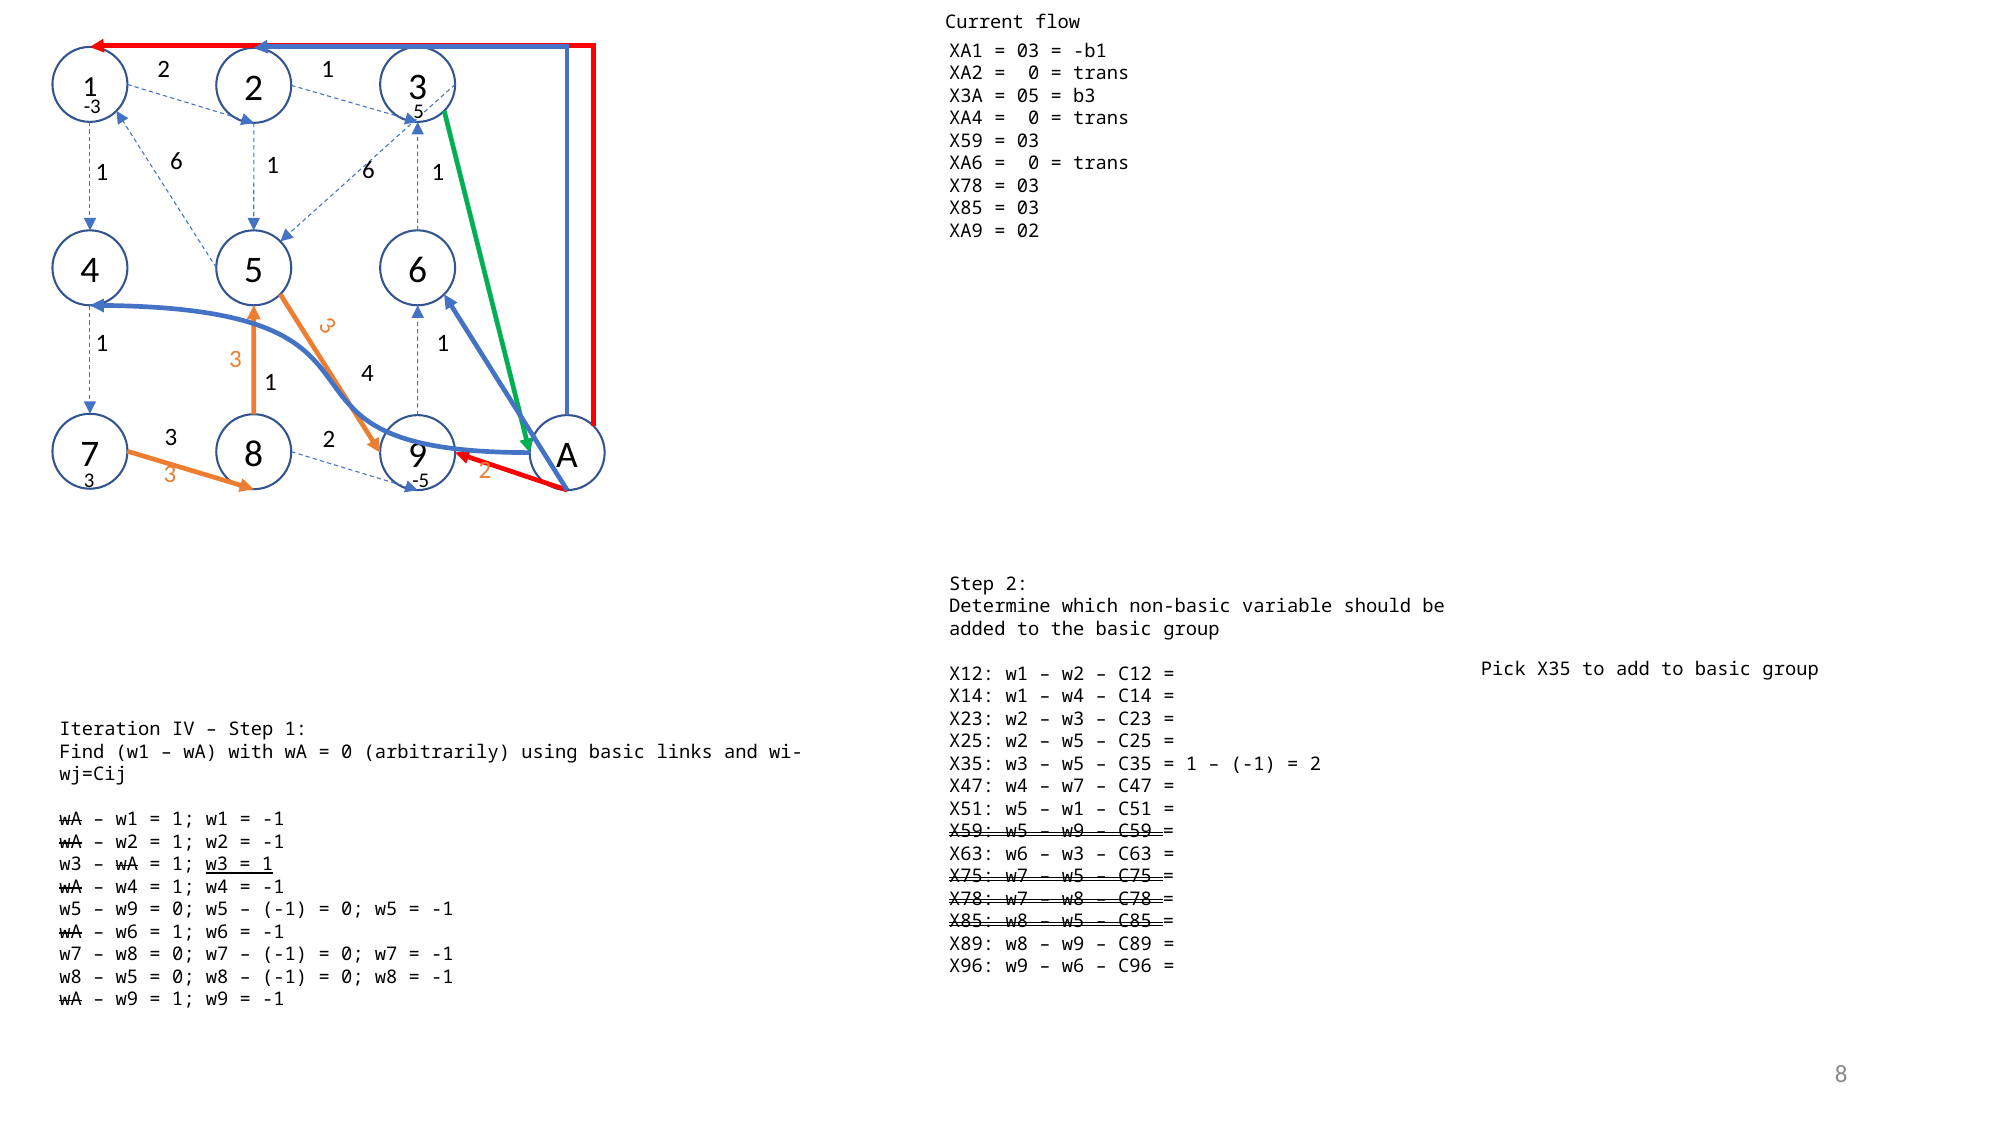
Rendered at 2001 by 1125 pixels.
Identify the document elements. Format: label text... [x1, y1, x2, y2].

text_box XA1 = 03 = -b1 XA2 = 0 = trans X3A = 05 = b3 XA4 = 0 = trans X59 = 03 XA6 = 0 = trans X78 = 03 X85 = 03 XA9 = 02 [934, 31, 1173, 249]
text_box Pick X35 to add to basic group [1466, 648, 1956, 686]
slide_number 8 [1412, 1042, 1863, 1103]
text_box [52, 45, 605, 500]
text_box Current flow [930, 2, 1095, 40]
text_box Step 2: Determine which non-basic variable should be added to the basic group X12: w1 – w2 – C12 = X14: w1 – w4 – C14 = X23: w2 – w3 – C23 = X25: w2 – w5 – C25 = X35: w3 – w5 – C35 = 1 – (-1) = 2 X47: w4 – w7 – C47 = X51: w5 – w1 – C51 = X59: w5 – w9 – C59 = X63: w6 – w3 – C63 = X75: w7 – w5 – C75 = X78: w7 – w8 – C78 = X85: w8 – w5 – C85 = X89: w8 – w9 – C89 = X96: w9 – w6 – C96 = [934, 564, 1488, 985]
text_box Iteration IV – Step 1: Find (w1 – wA) with wA = 0 (arbitrarily) using basic links and wi-wj=Cij wA – w1 = 1; w1 = -1 wA – w2 = 1; w2 = -1 w3 – wA = 1; w3 = 1 wA – w4 = 1; w4 = -1 w5 – w9 = 0; w5 – (-1) = 0; w5 = -1 wA – w6 = 1; w6 = -1 w7 – w8 = 0; w7 – (-1) = 0; w7 = -1 w8 – w5 = 0; w8 – (-1) = 0; w8 = -1 wA – w9 = 1; w9 = -1 [44, 709, 855, 1017]
